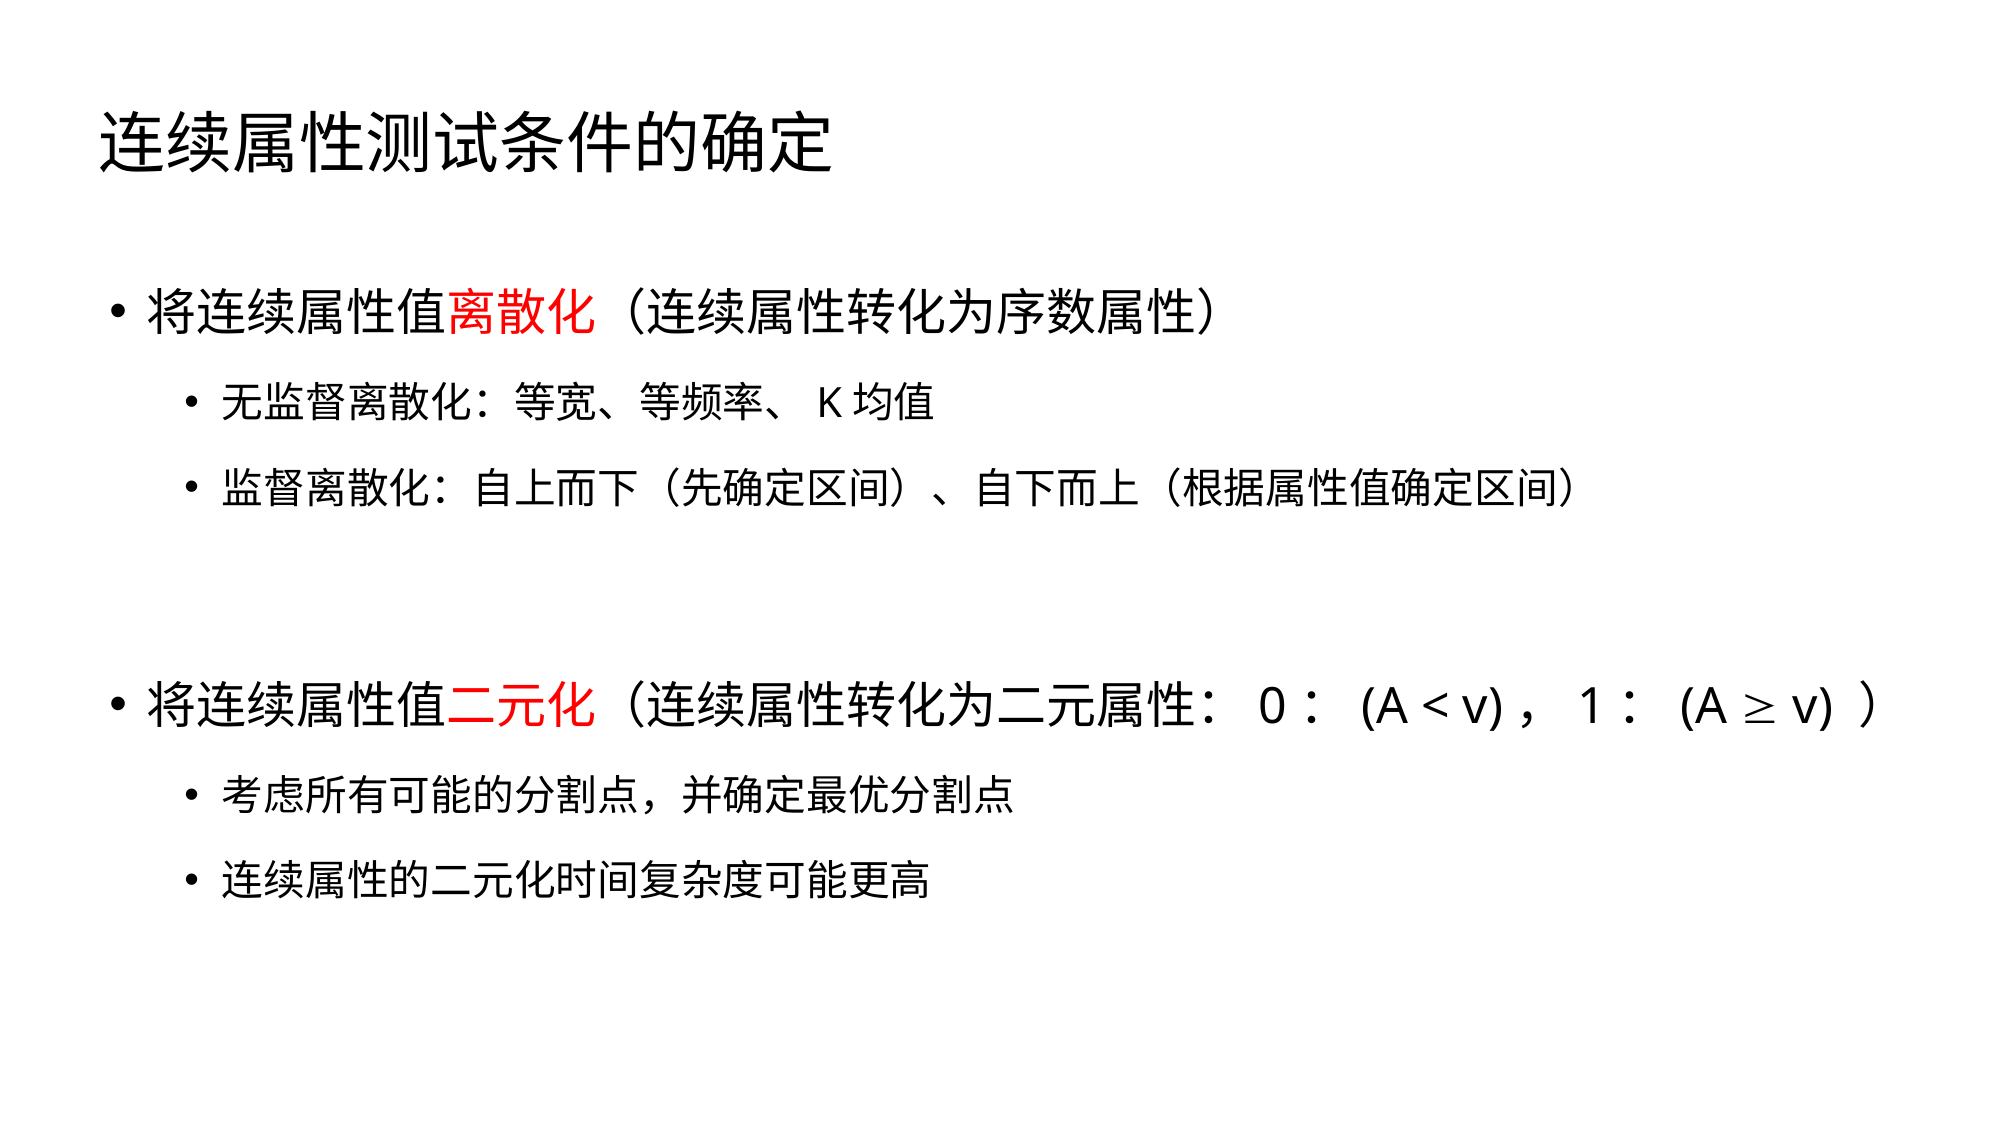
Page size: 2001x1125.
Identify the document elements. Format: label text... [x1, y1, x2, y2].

title 连续属性测试条件的确定 [83, 101, 1895, 190]
text_box 将连续属性值离散化（连续属性转化为序数属性） 无监督离散化：等宽、等频率、K均值 监督离散化：自上而下（先确定区间）、自下而上（根据属性值确定区间） 将连续属性值二元化（连续属性转化为二元属性：0：(A < v)，1：(A  v) ） 考虑所有可能的分割点，并确定最优分割点 连续属性的二元化时间复杂度可能更高 [94, 243, 1930, 1075]
